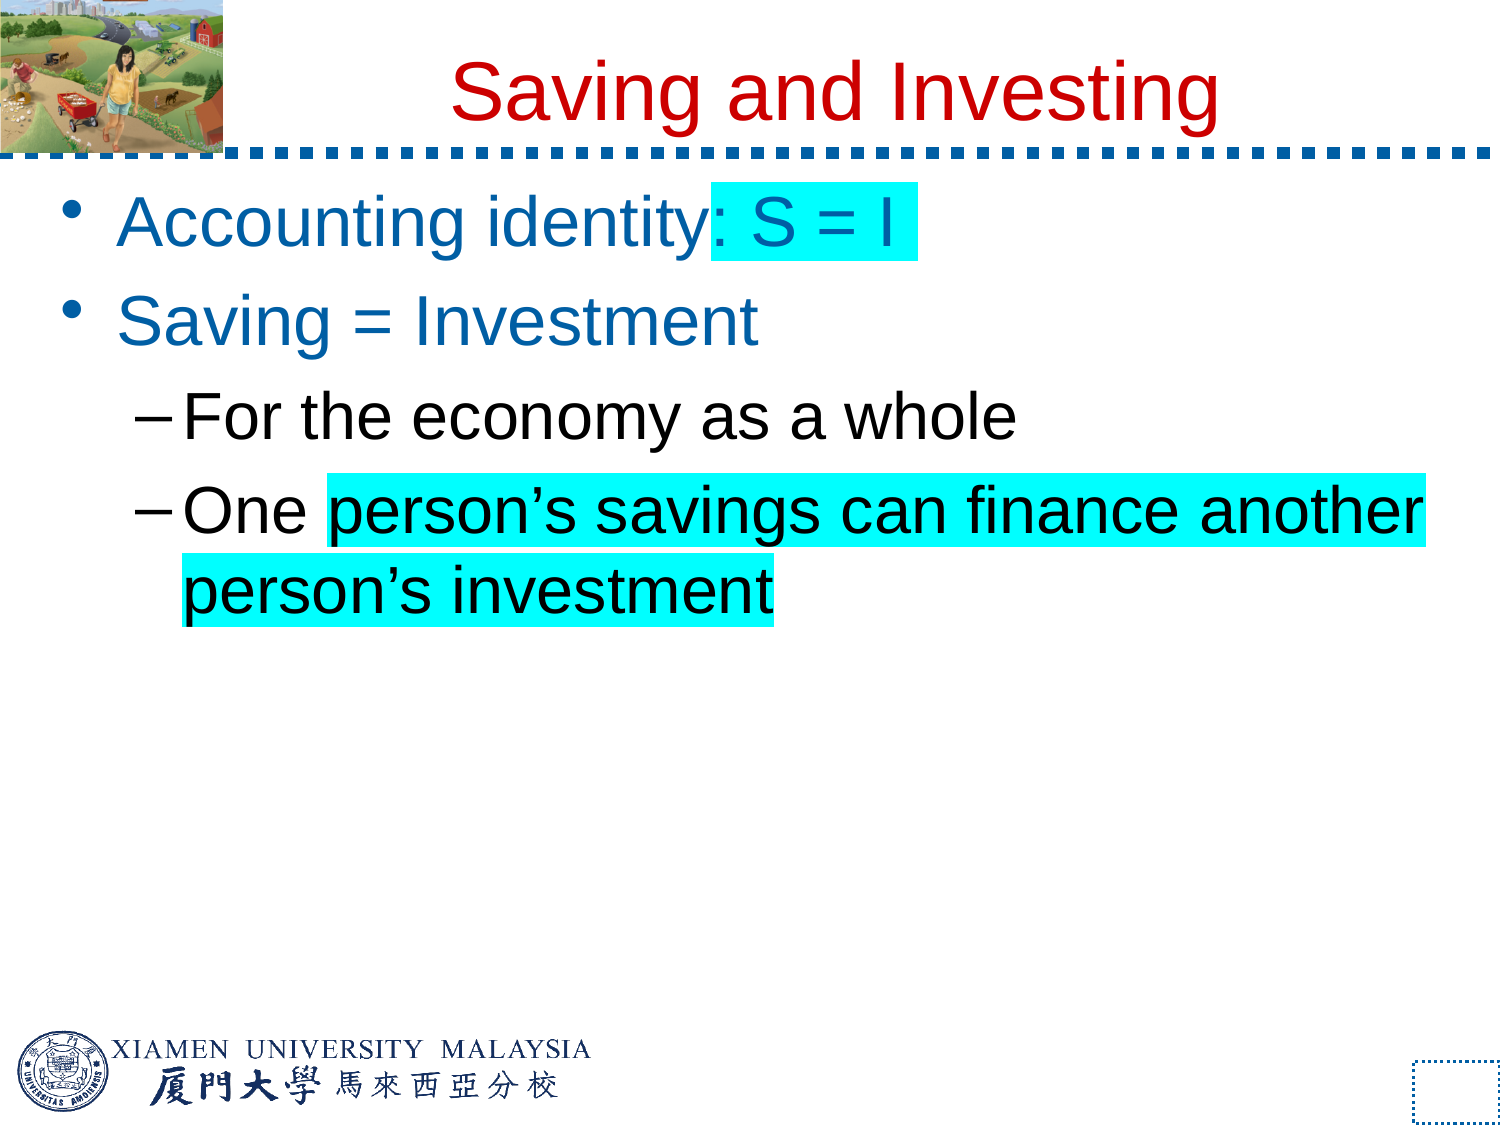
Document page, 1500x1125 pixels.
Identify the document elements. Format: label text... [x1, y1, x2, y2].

picture [0, 1012, 613, 1125]
list Accounting identity: S = I Saving = Investment For the economy as a whole One person’s savings can finance another person’s investment [45, 167, 1455, 1059]
slide_number [1412, 1060, 1500, 1125]
picture [0, 0, 223, 153]
title Saving and Investing [171, 16, 1500, 159]
